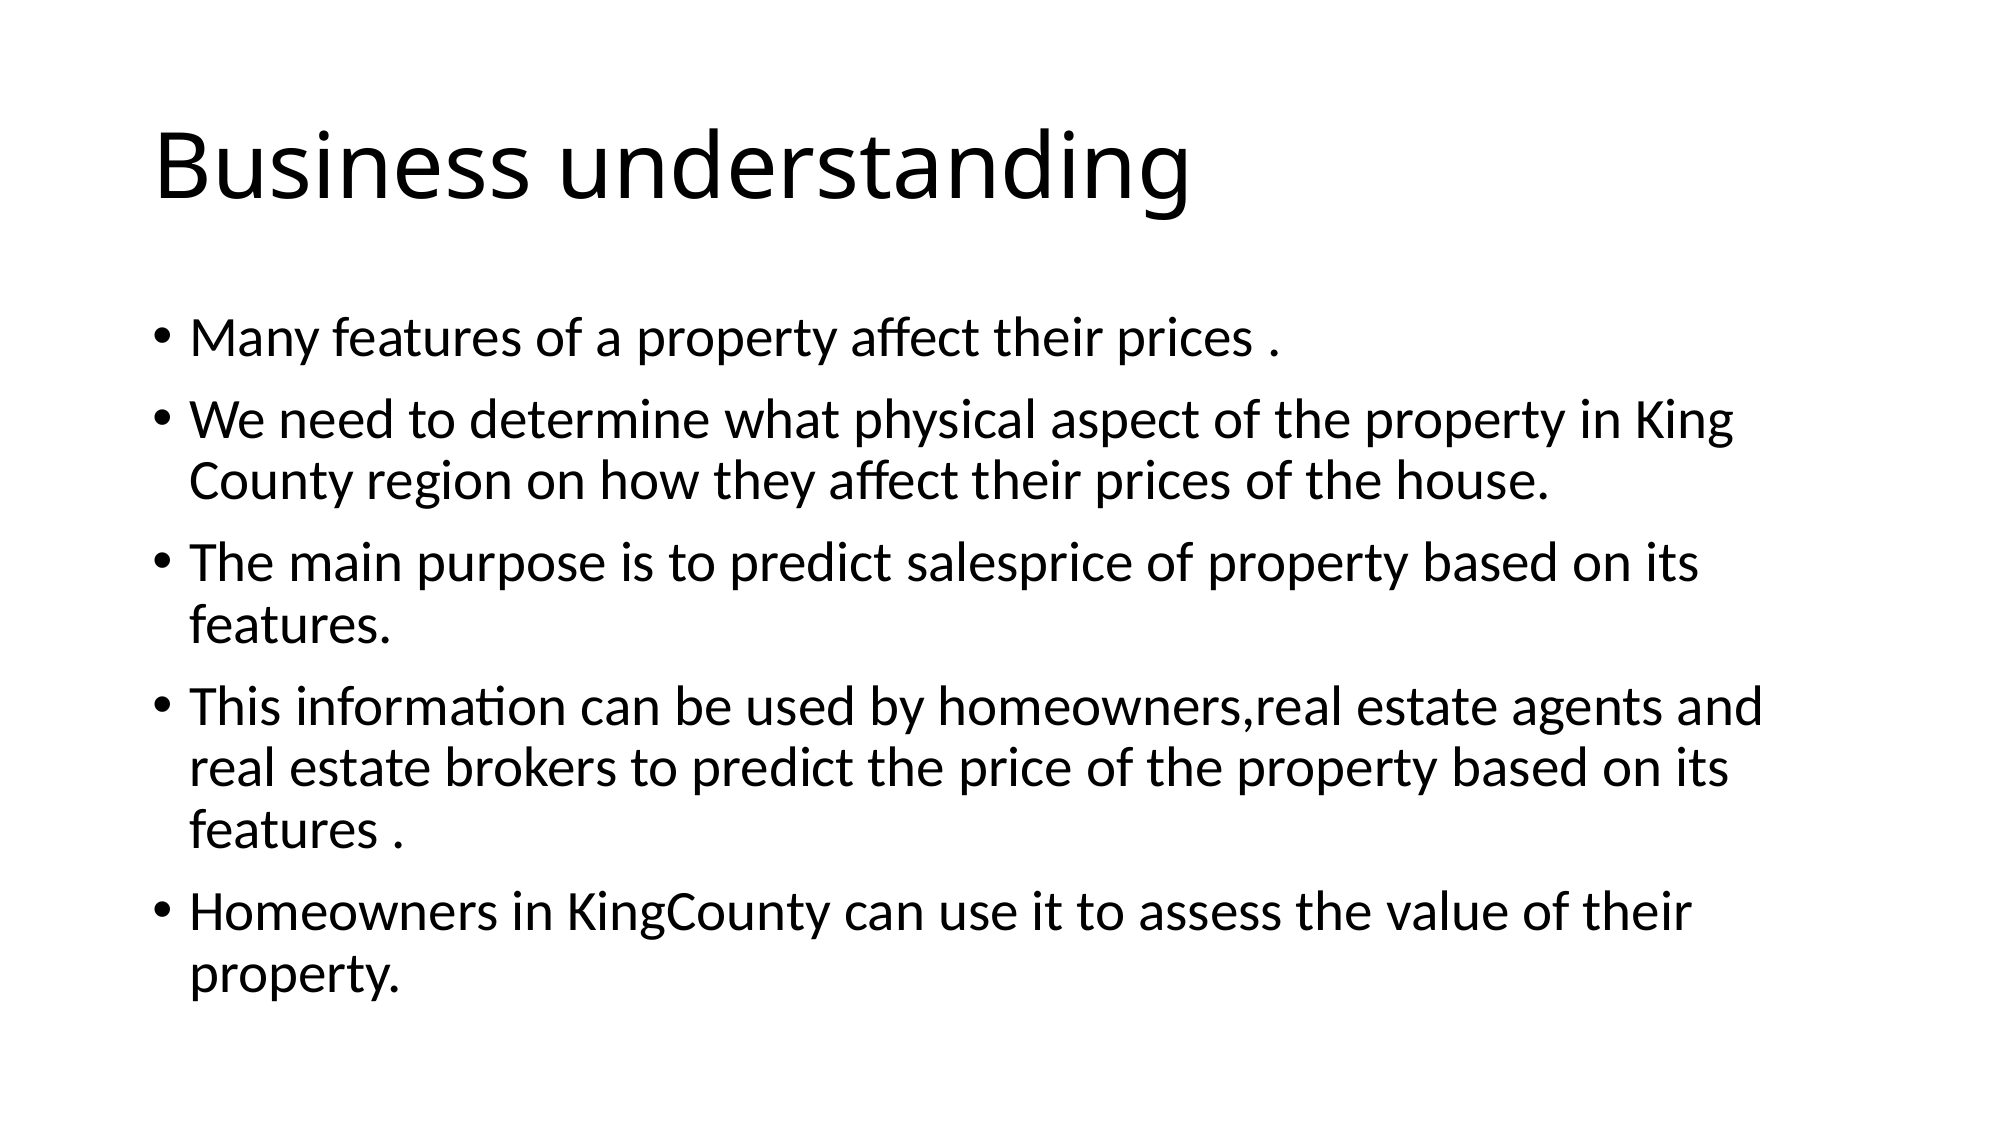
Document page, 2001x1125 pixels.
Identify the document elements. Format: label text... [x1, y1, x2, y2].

title Business understanding [137, 59, 1863, 278]
list Many features of a property affect their prices . We need to determine what physical aspect of the property in King County region on how they affect their prices of the house. The main purpose is to predict salesprice of property based on its features. This information can be used by homeowners,real estate agents and real estate brokers to predict the price of the property based on its features . Homeowners in KingCounty can use it to assess the value of their property. [137, 299, 1863, 1014]
